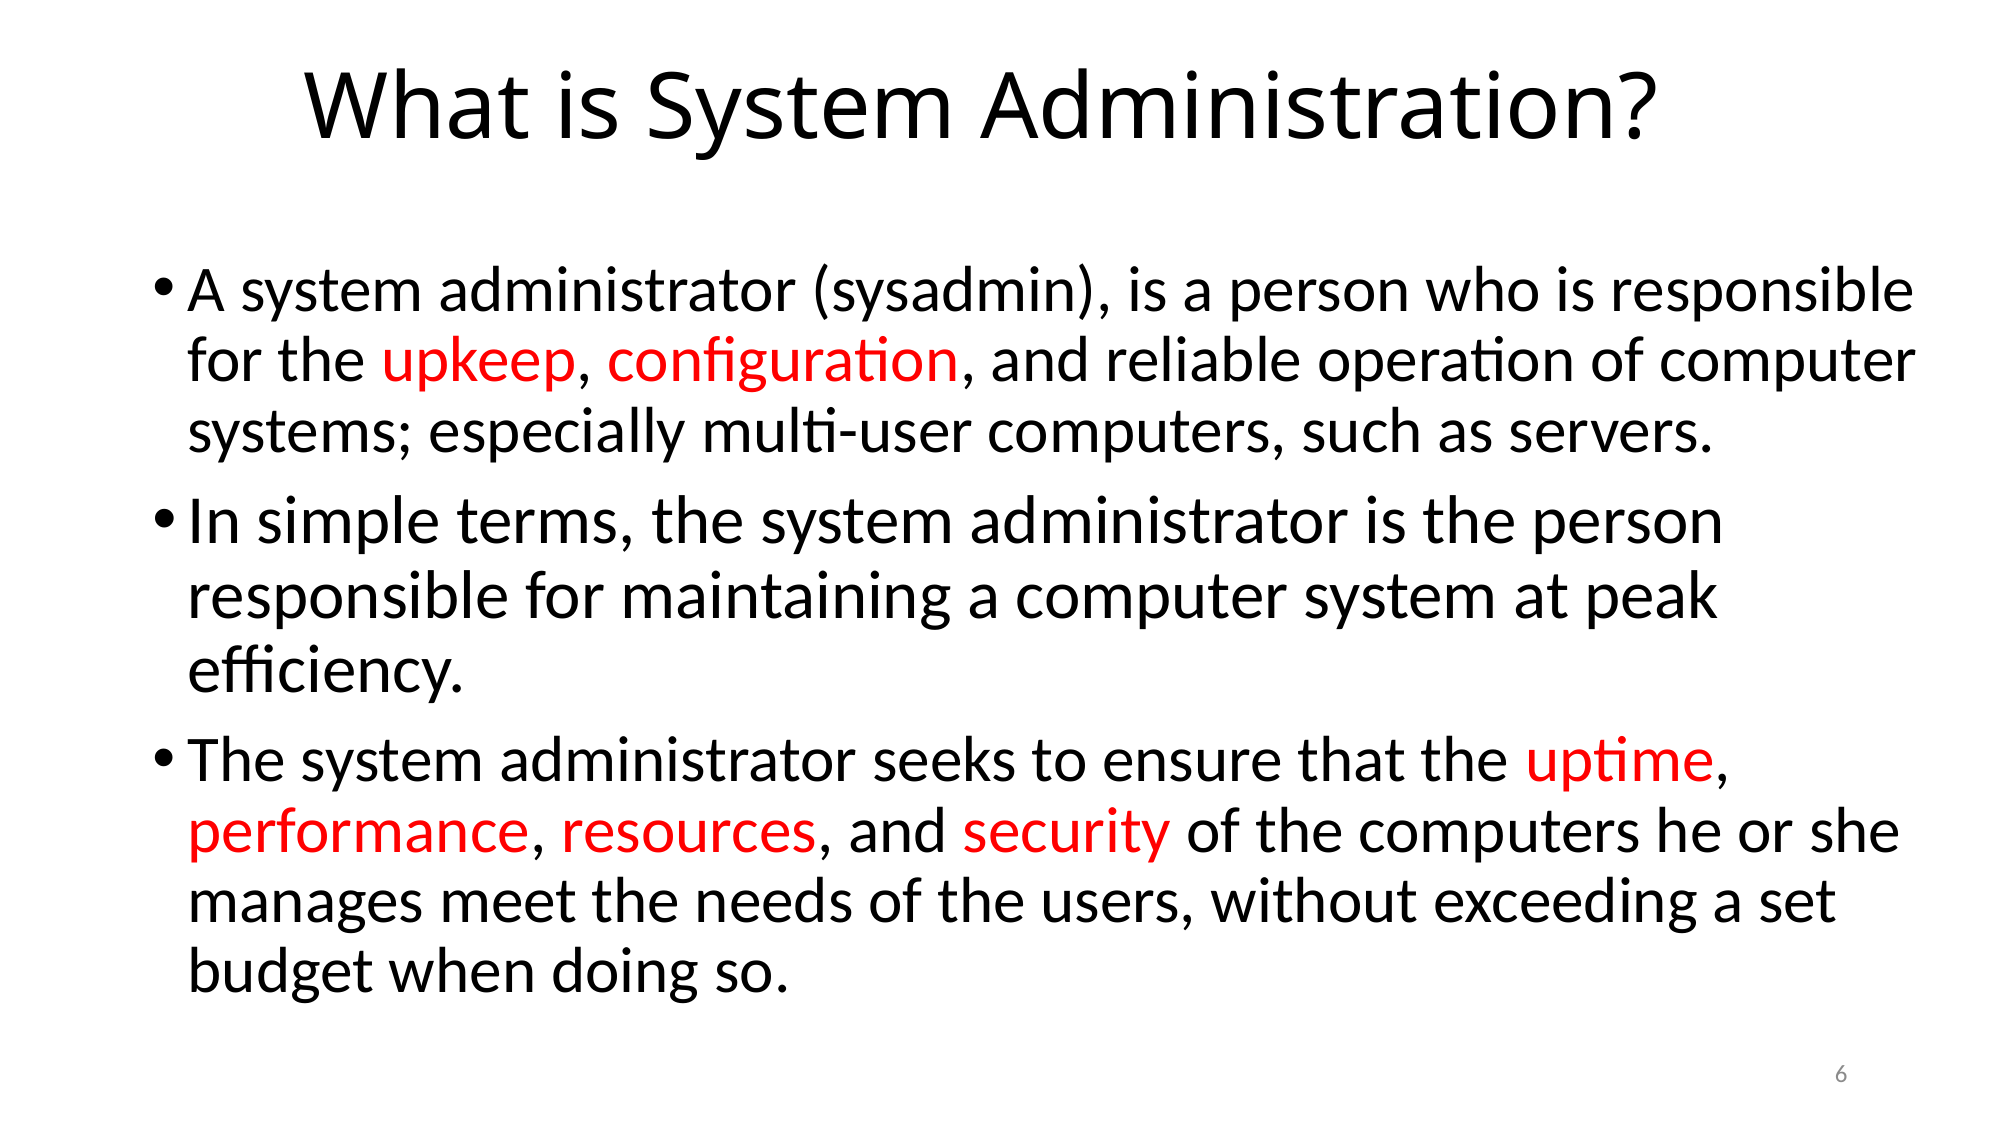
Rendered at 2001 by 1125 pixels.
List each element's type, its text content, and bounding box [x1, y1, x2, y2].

list A system administrator (sysadmin), is a person who is responsible for the upkeep, configuration, and reliable operation of computer systems; especially multi-user computers, such as servers. In simple terms, the system administrator is the person responsible for maintaining a computer system at peak efficiency. The system administrator seeks to ensure that the uptime, performance, resources, and security of the computers he or she manages meet the needs of the users, without exceeding a set budget when doing so. [137, 247, 1941, 1043]
slide_number 6 [1412, 1042, 1863, 1103]
title What is System Administration? [119, 0, 1845, 218]
